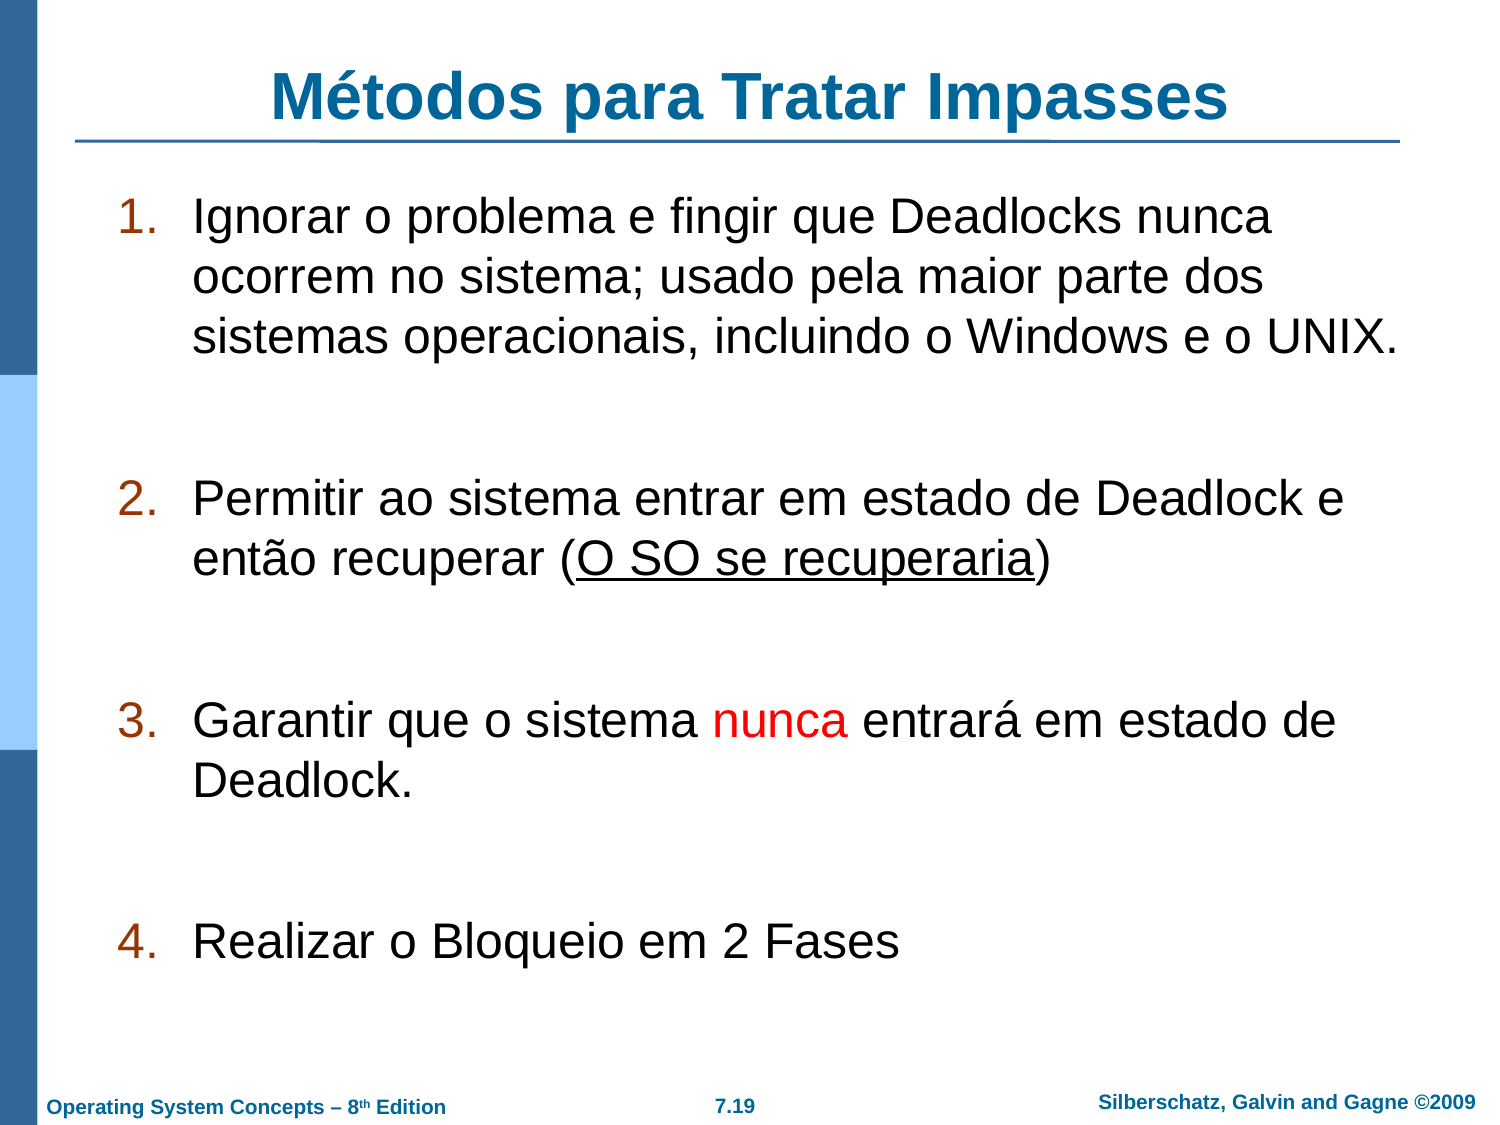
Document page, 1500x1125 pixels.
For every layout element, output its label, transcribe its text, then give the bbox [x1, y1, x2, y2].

text_box Métodos para Tratar Impasses [74, 45, 1425, 141]
text_box Ignorar o problema e fingir que Deadlocks nunca ocorrem no sistema; usado pela maior parte dos sistemas operacionais, incluindo o Windows e o UNIX. Permitir ao sistema entrar em estado de Deadlock e então recuperar (O SO se recuperaria) Garantir que o sistema nunca entrará em estado de Deadlock. Realizar o Bloqueio em 2 Fases [102, 176, 1453, 1003]
